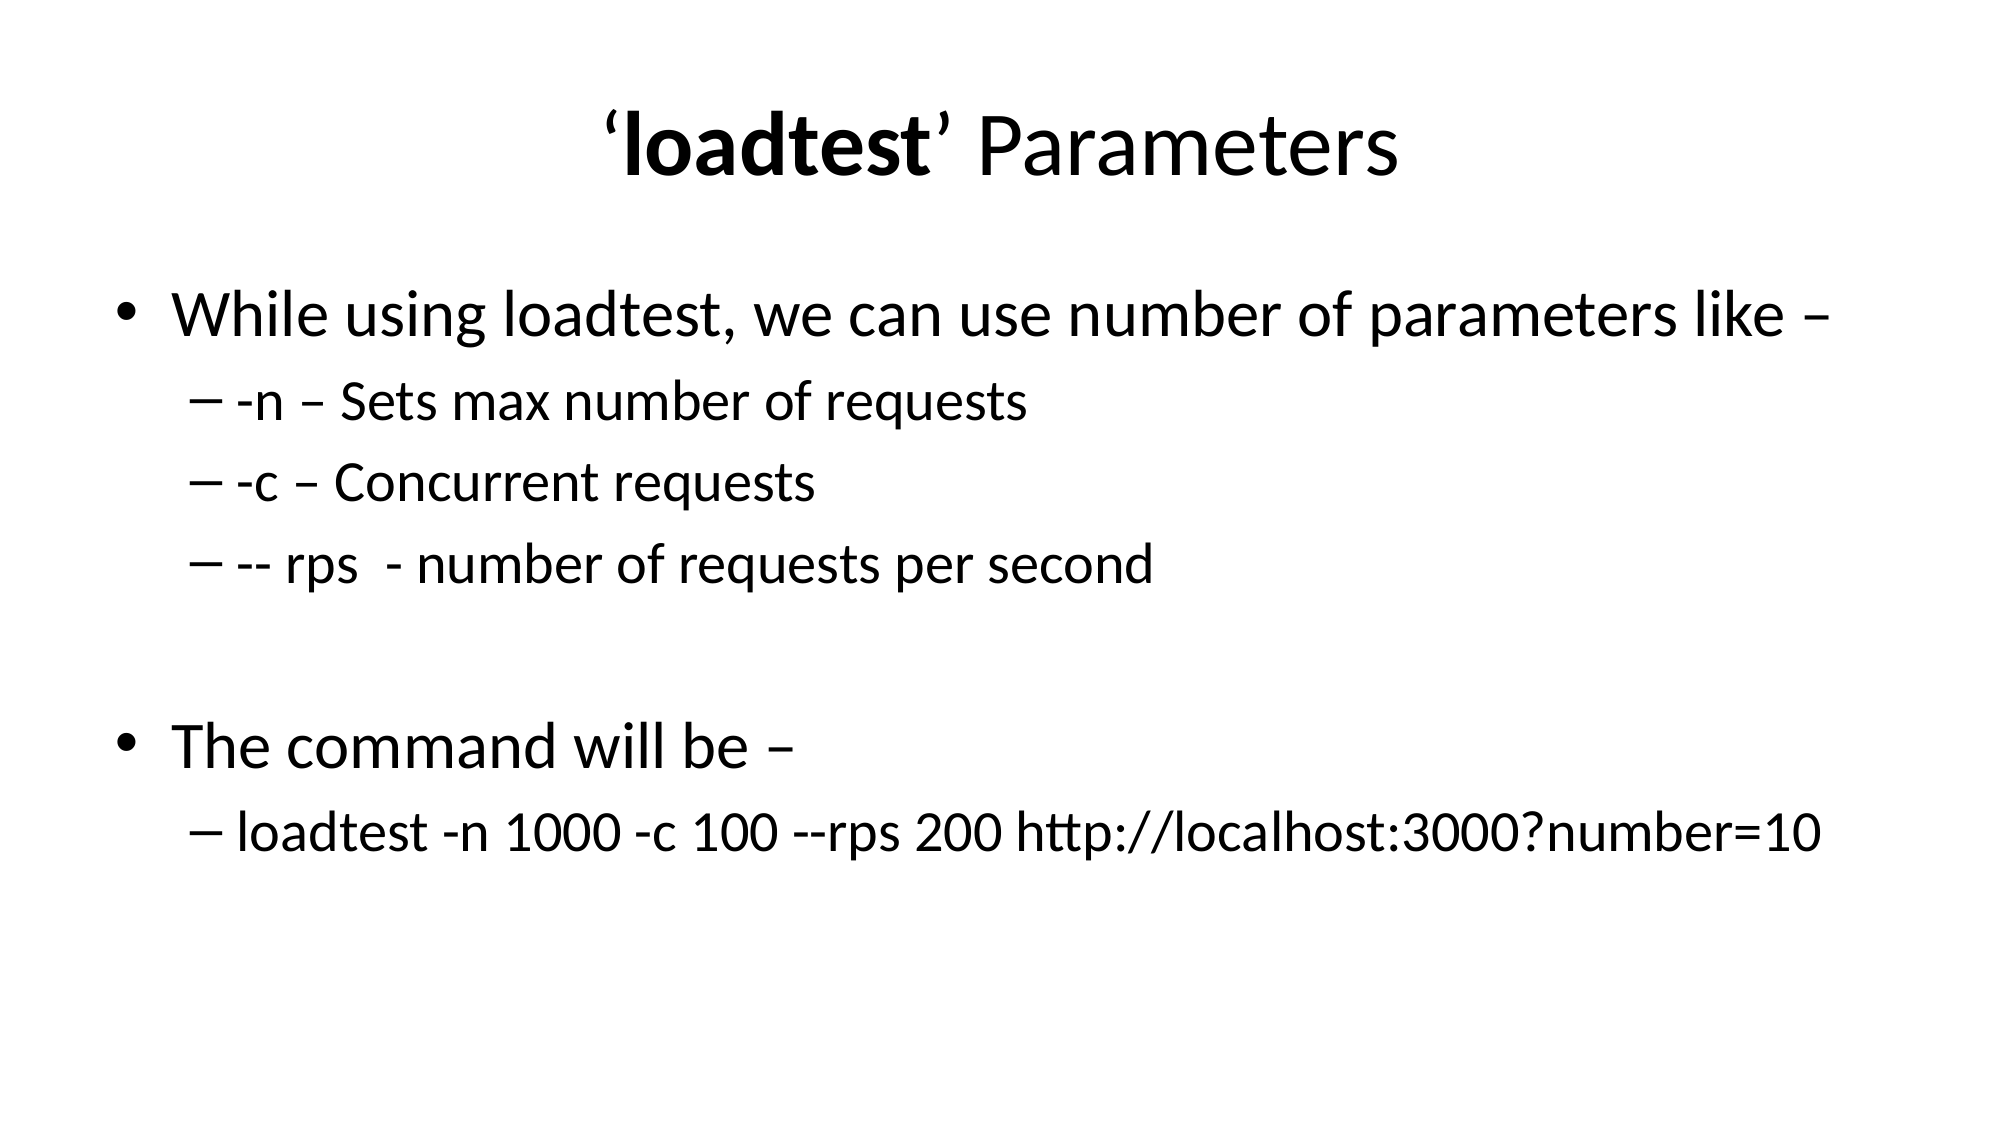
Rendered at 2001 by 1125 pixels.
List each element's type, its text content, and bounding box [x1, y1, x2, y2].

list While using loadtest, we can use number of parameters like – -n – Sets max number of requests -c – Concurrent requests -- rps - number of requests per second The command will be – loadtest -n 1000 -c 100 --rps 200 http://localhost:3000?number=10 [99, 262, 1900, 1005]
title ‘loadtest’ Parameters [99, 45, 1900, 233]
